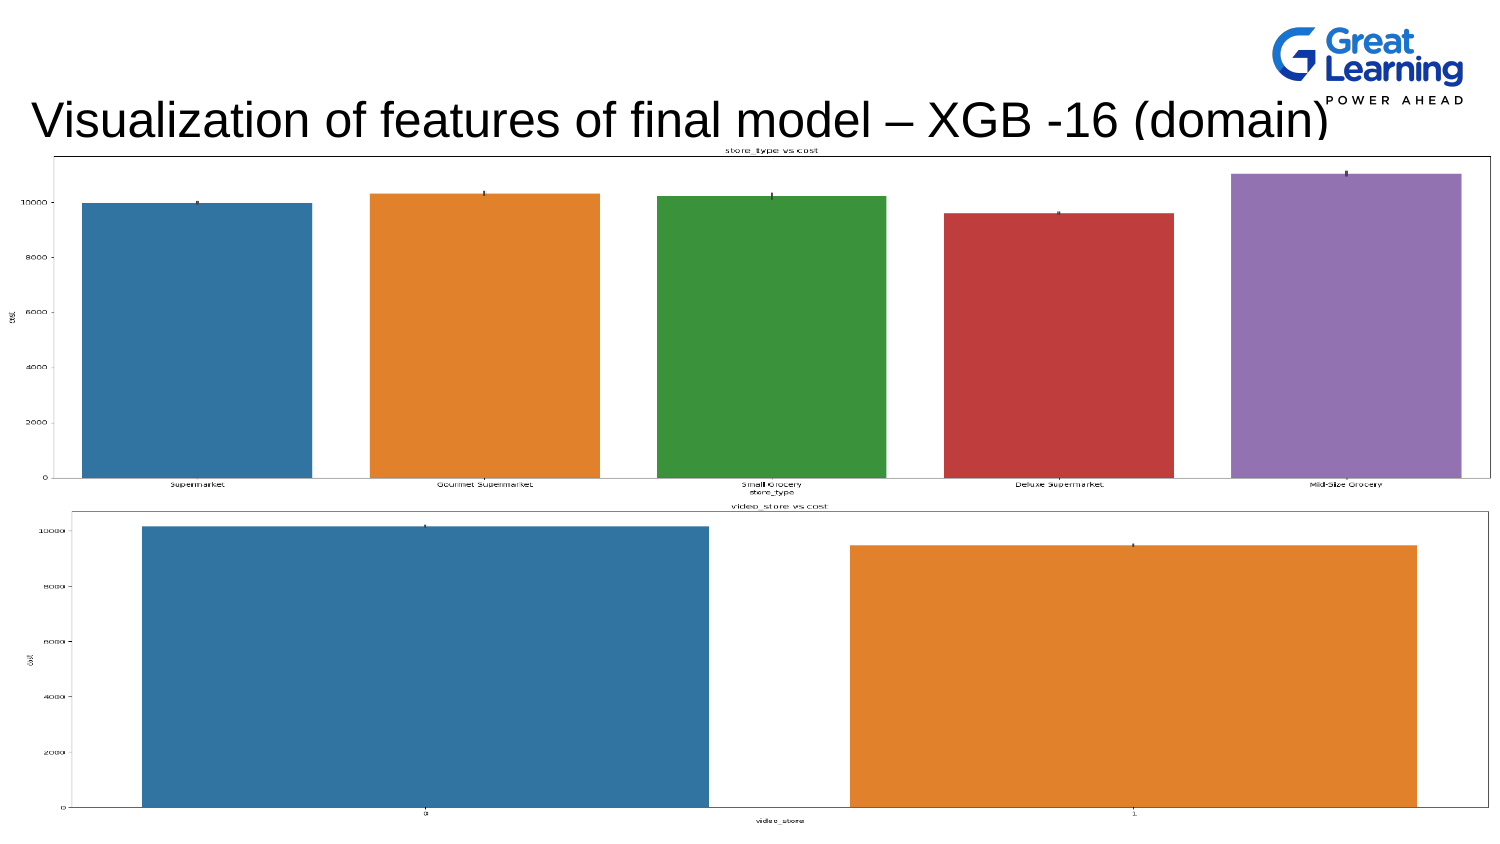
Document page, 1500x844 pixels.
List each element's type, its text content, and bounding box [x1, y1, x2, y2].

picture [0, 140, 1500, 829]
title Visualization of features of final model – XGB -16 (domain) [16, 72, 1449, 138]
picture [1245, 23, 1490, 109]
